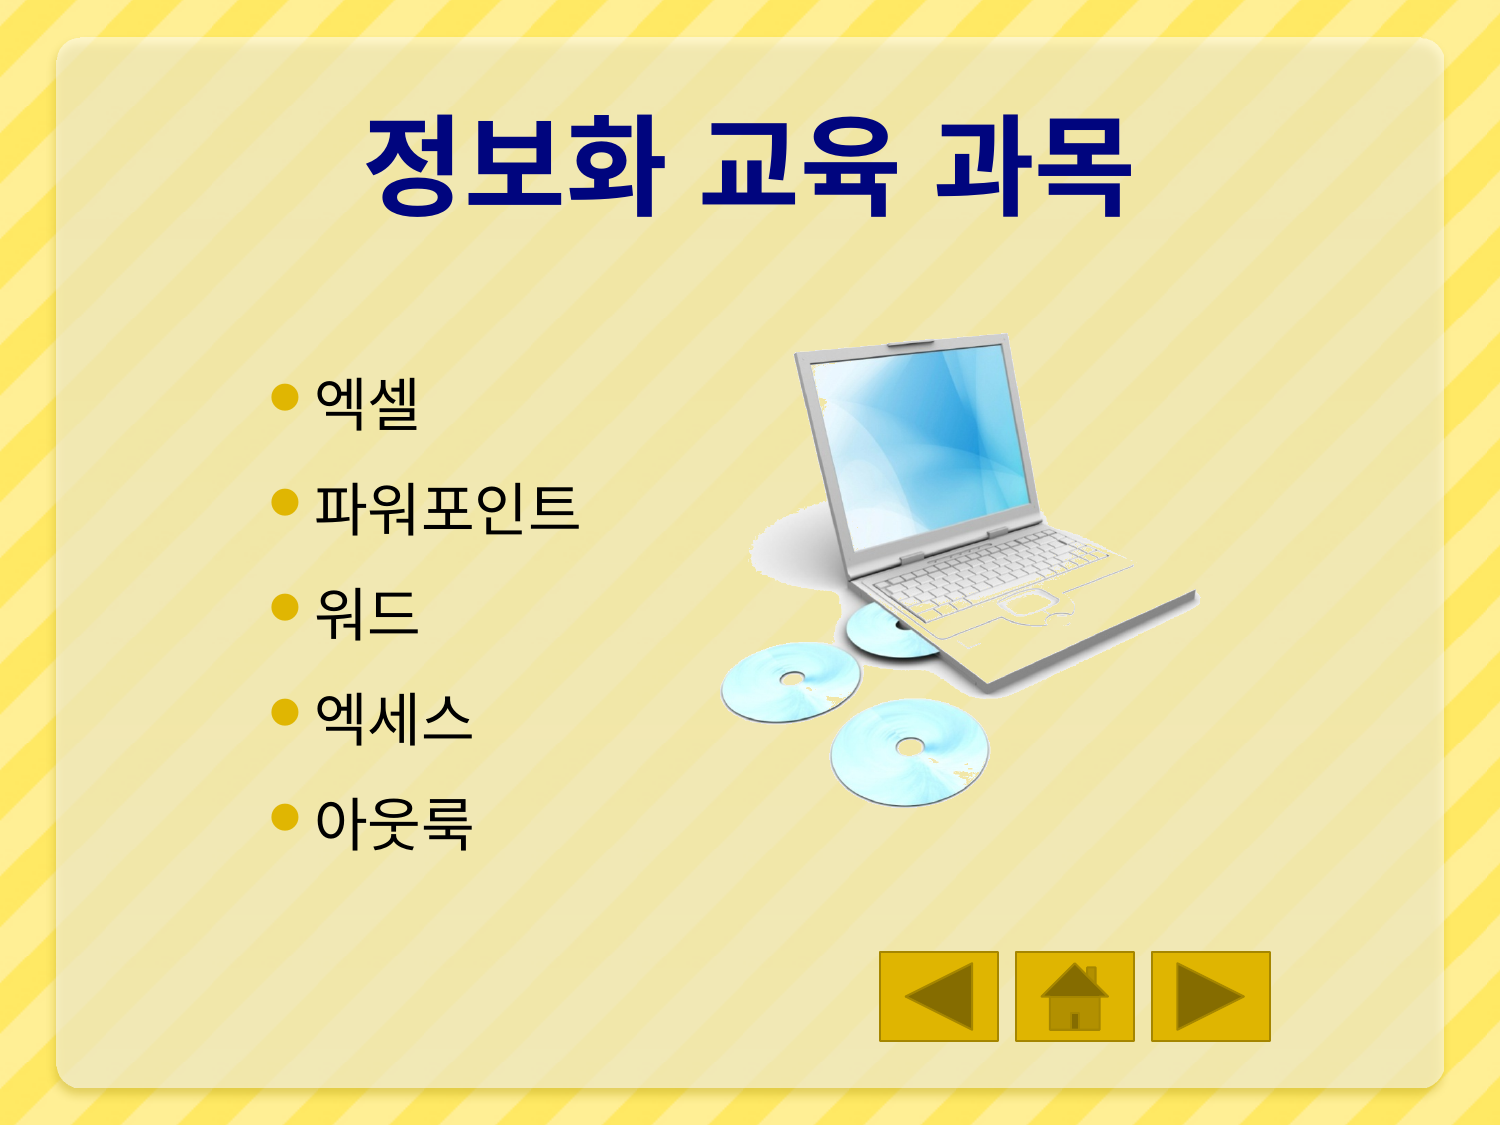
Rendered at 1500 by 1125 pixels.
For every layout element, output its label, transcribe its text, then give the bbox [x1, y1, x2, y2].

text_box [1015, 951, 1135, 1042]
text_box [879, 951, 999, 1042]
list 엑셀 파워포인트 워드 엑세스 아웃룩 [230, 326, 823, 934]
title 정보화 교육 과목 [75, 50, 1425, 238]
picture [667, 302, 1240, 843]
text_box [1151, 951, 1271, 1042]
